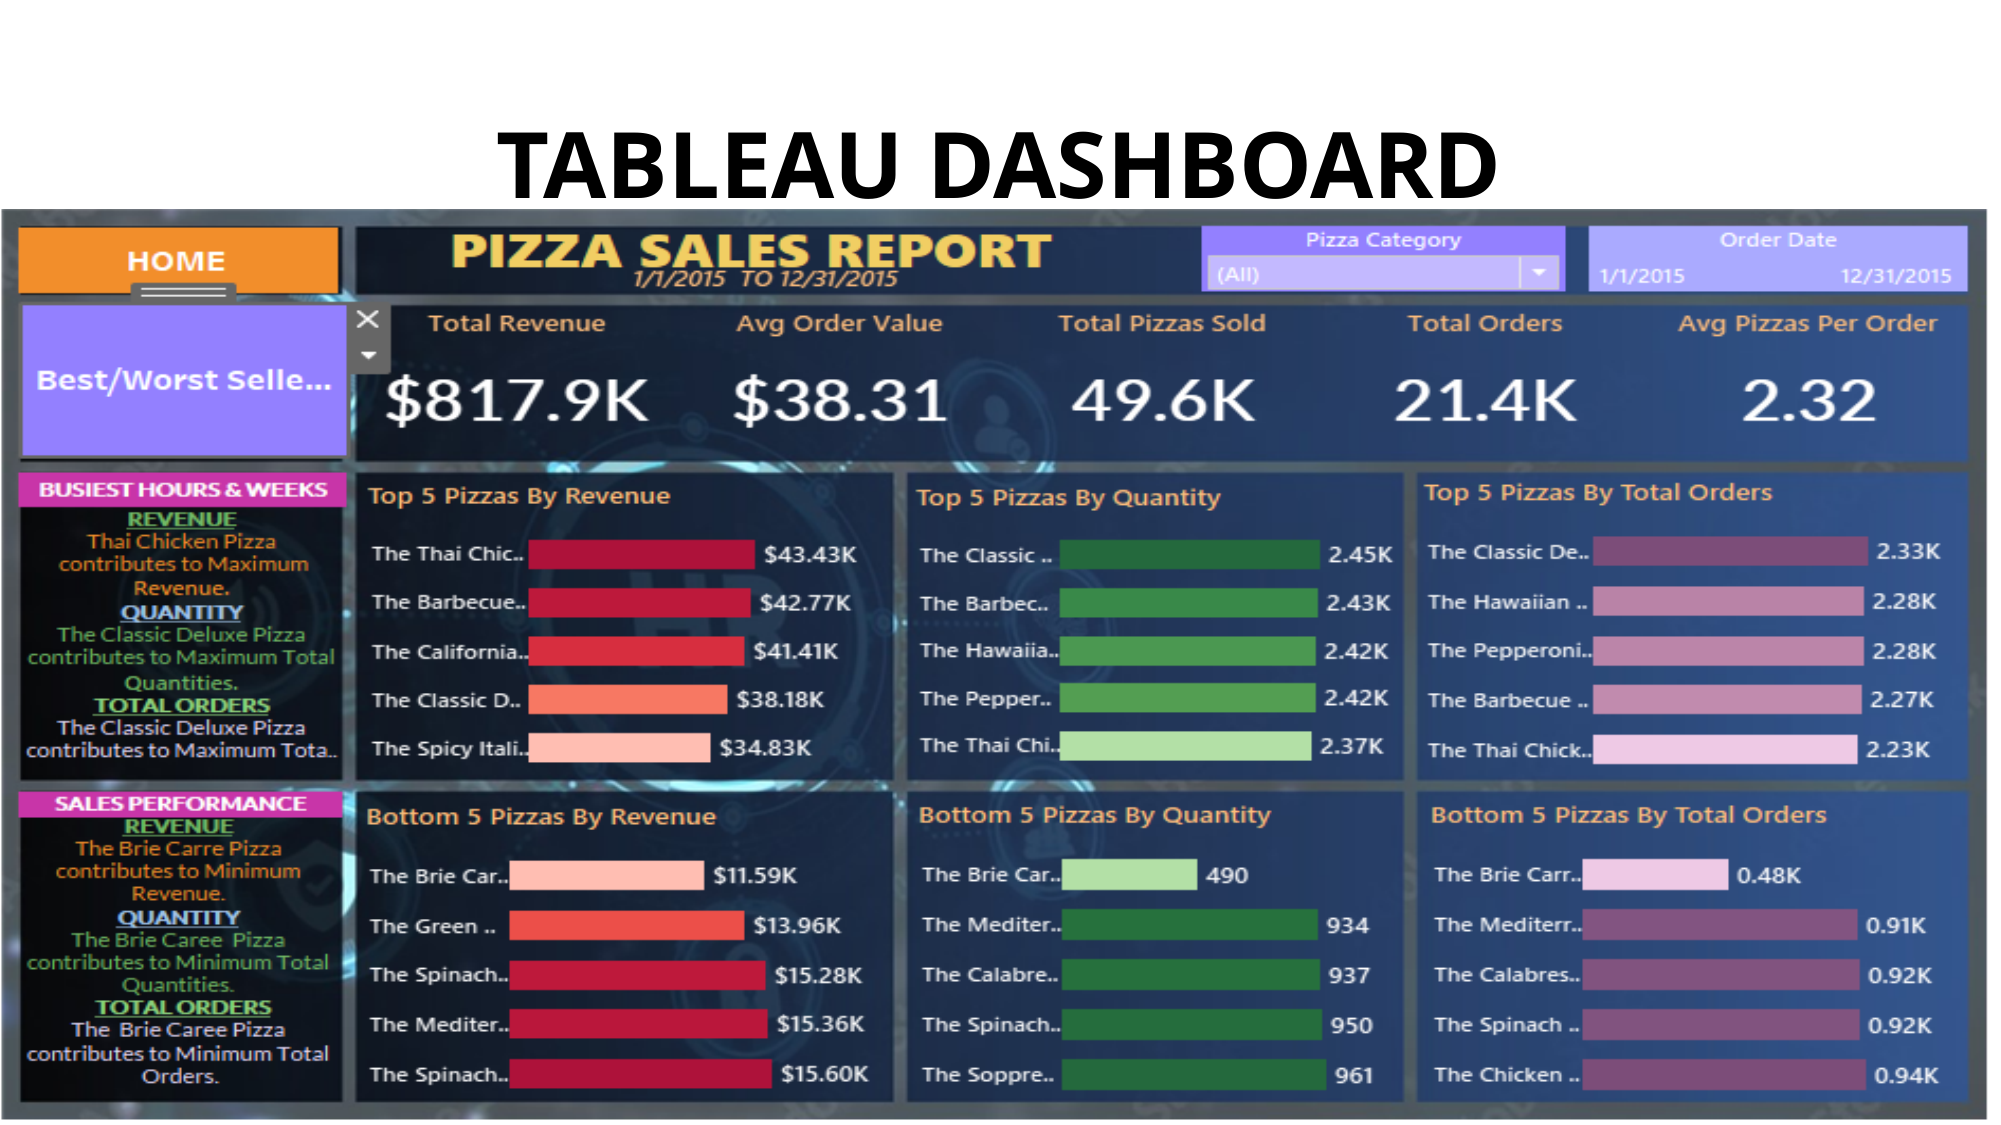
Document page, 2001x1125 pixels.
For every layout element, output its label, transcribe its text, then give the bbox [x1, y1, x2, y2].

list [0, 209, 2000, 1125]
title TABLEAU DASHBOARD [137, 59, 1863, 209]
